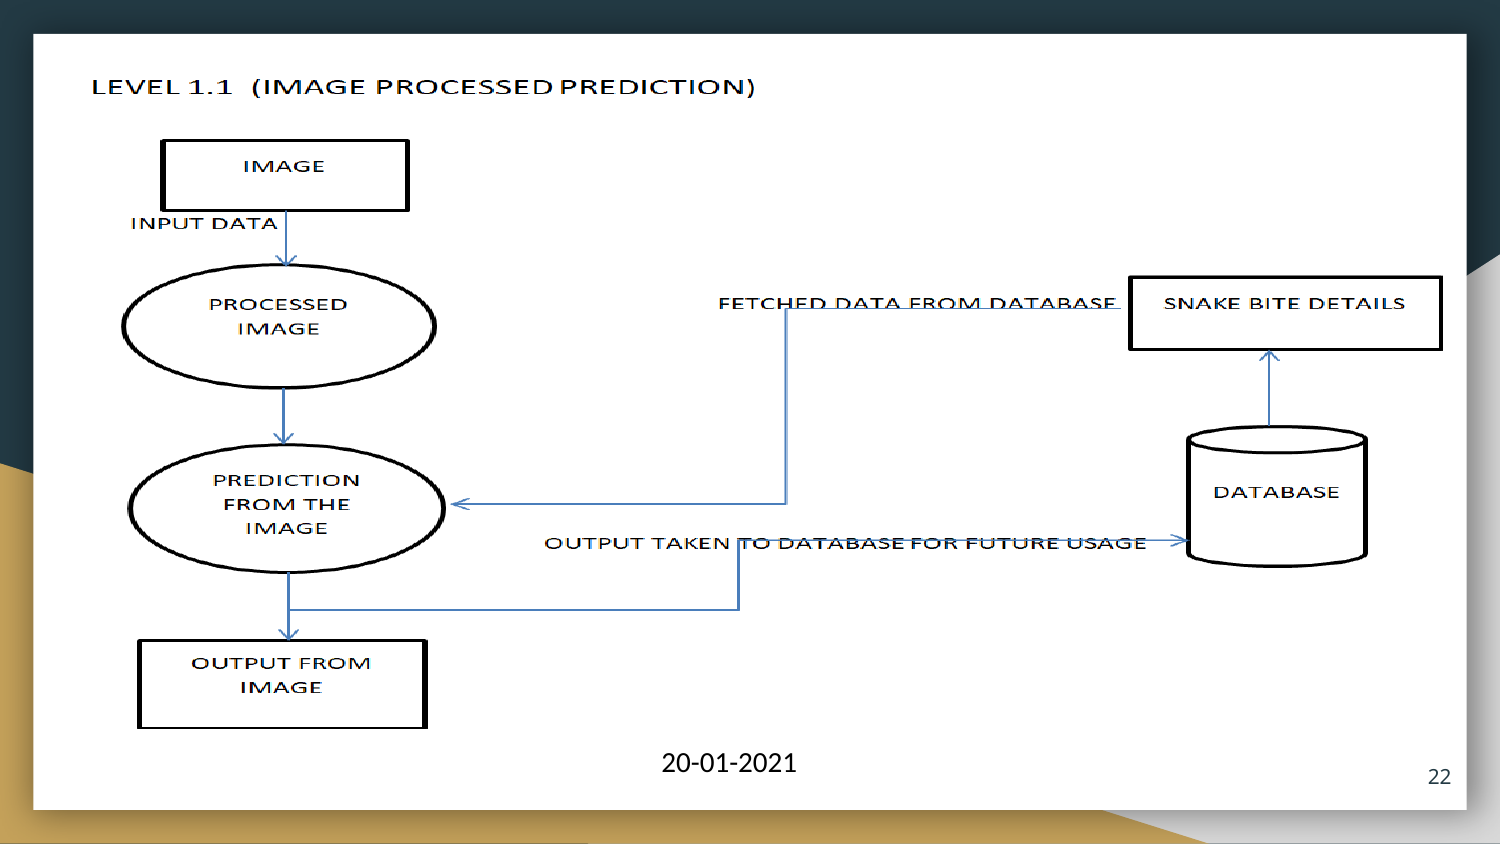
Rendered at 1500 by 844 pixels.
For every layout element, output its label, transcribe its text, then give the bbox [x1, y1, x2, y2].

text_box 20-01-2021 [587, 737, 872, 793]
picture [59, 75, 1444, 729]
slide_number 22 [1376, 745, 1467, 810]
